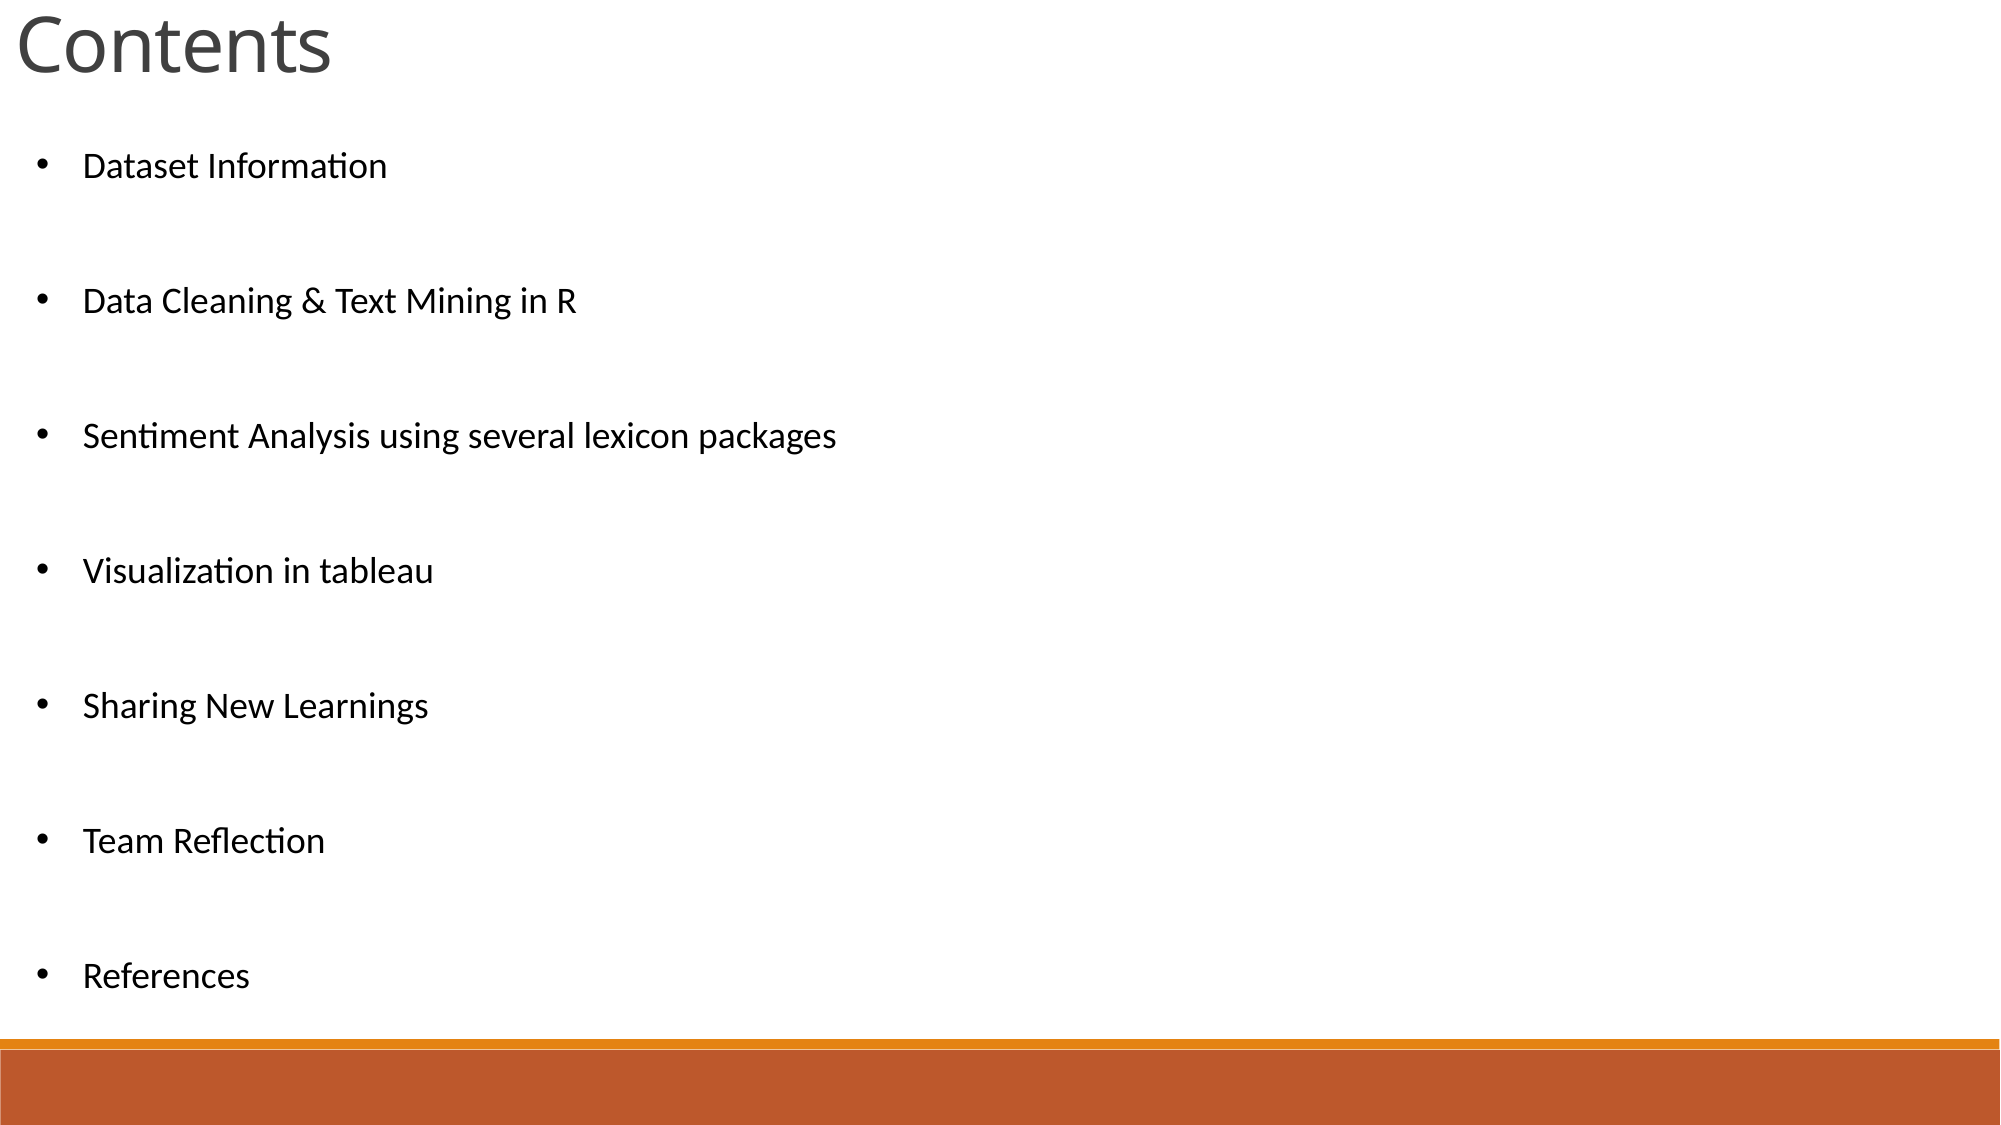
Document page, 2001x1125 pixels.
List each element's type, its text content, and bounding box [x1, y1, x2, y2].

text_box Contents [0, 14, 1725, 96]
text_box Dataset Information Data Cleaning & Text Mining in R Sentiment Analysis using several lexicon packages Visualization in tableau Sharing New Learnings Team Reflection References [21, 110, 1885, 1071]
